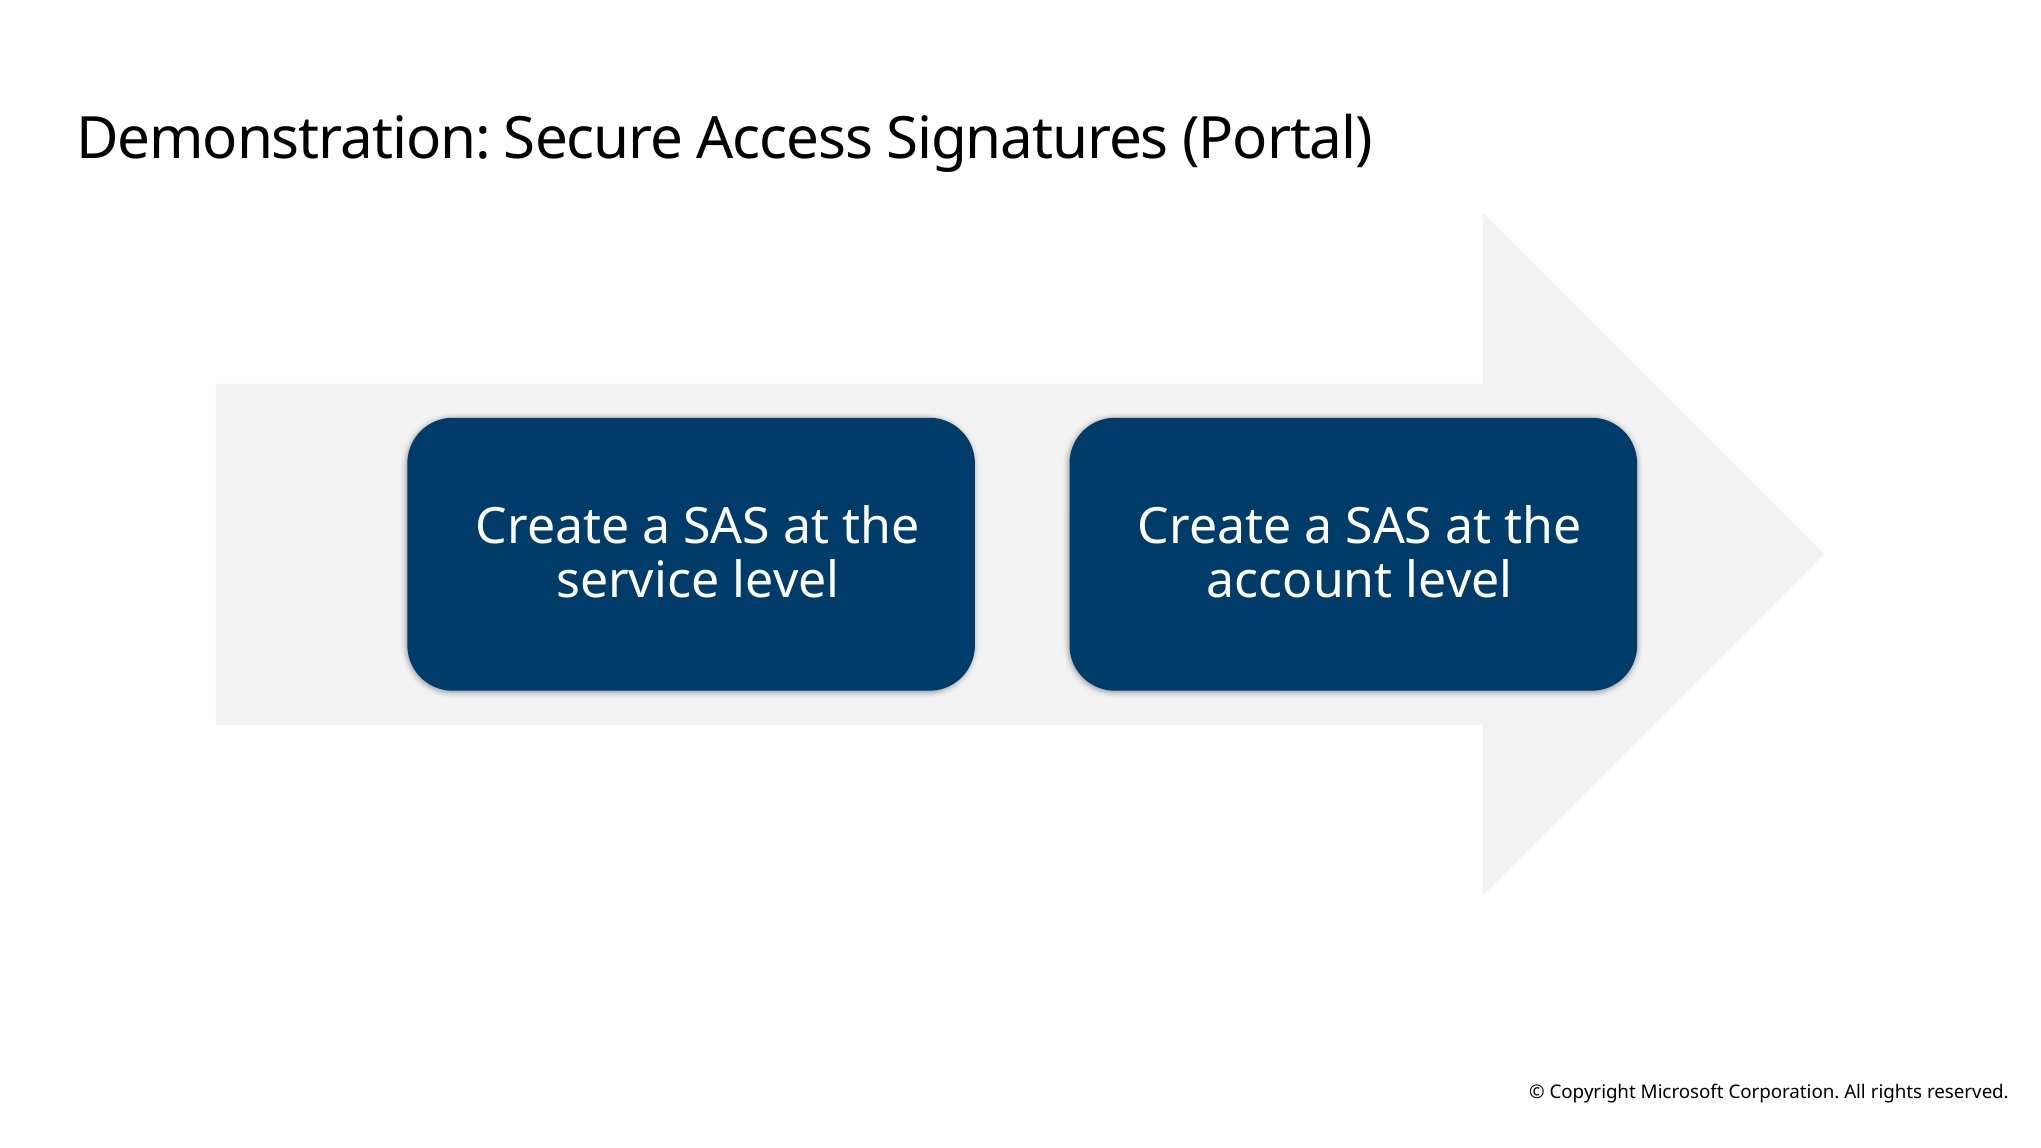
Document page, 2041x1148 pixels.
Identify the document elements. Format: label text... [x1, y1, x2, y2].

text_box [76, 212, 1969, 896]
title Demonstration: Secure Access Signatures (Portal) [76, 103, 1969, 172]
